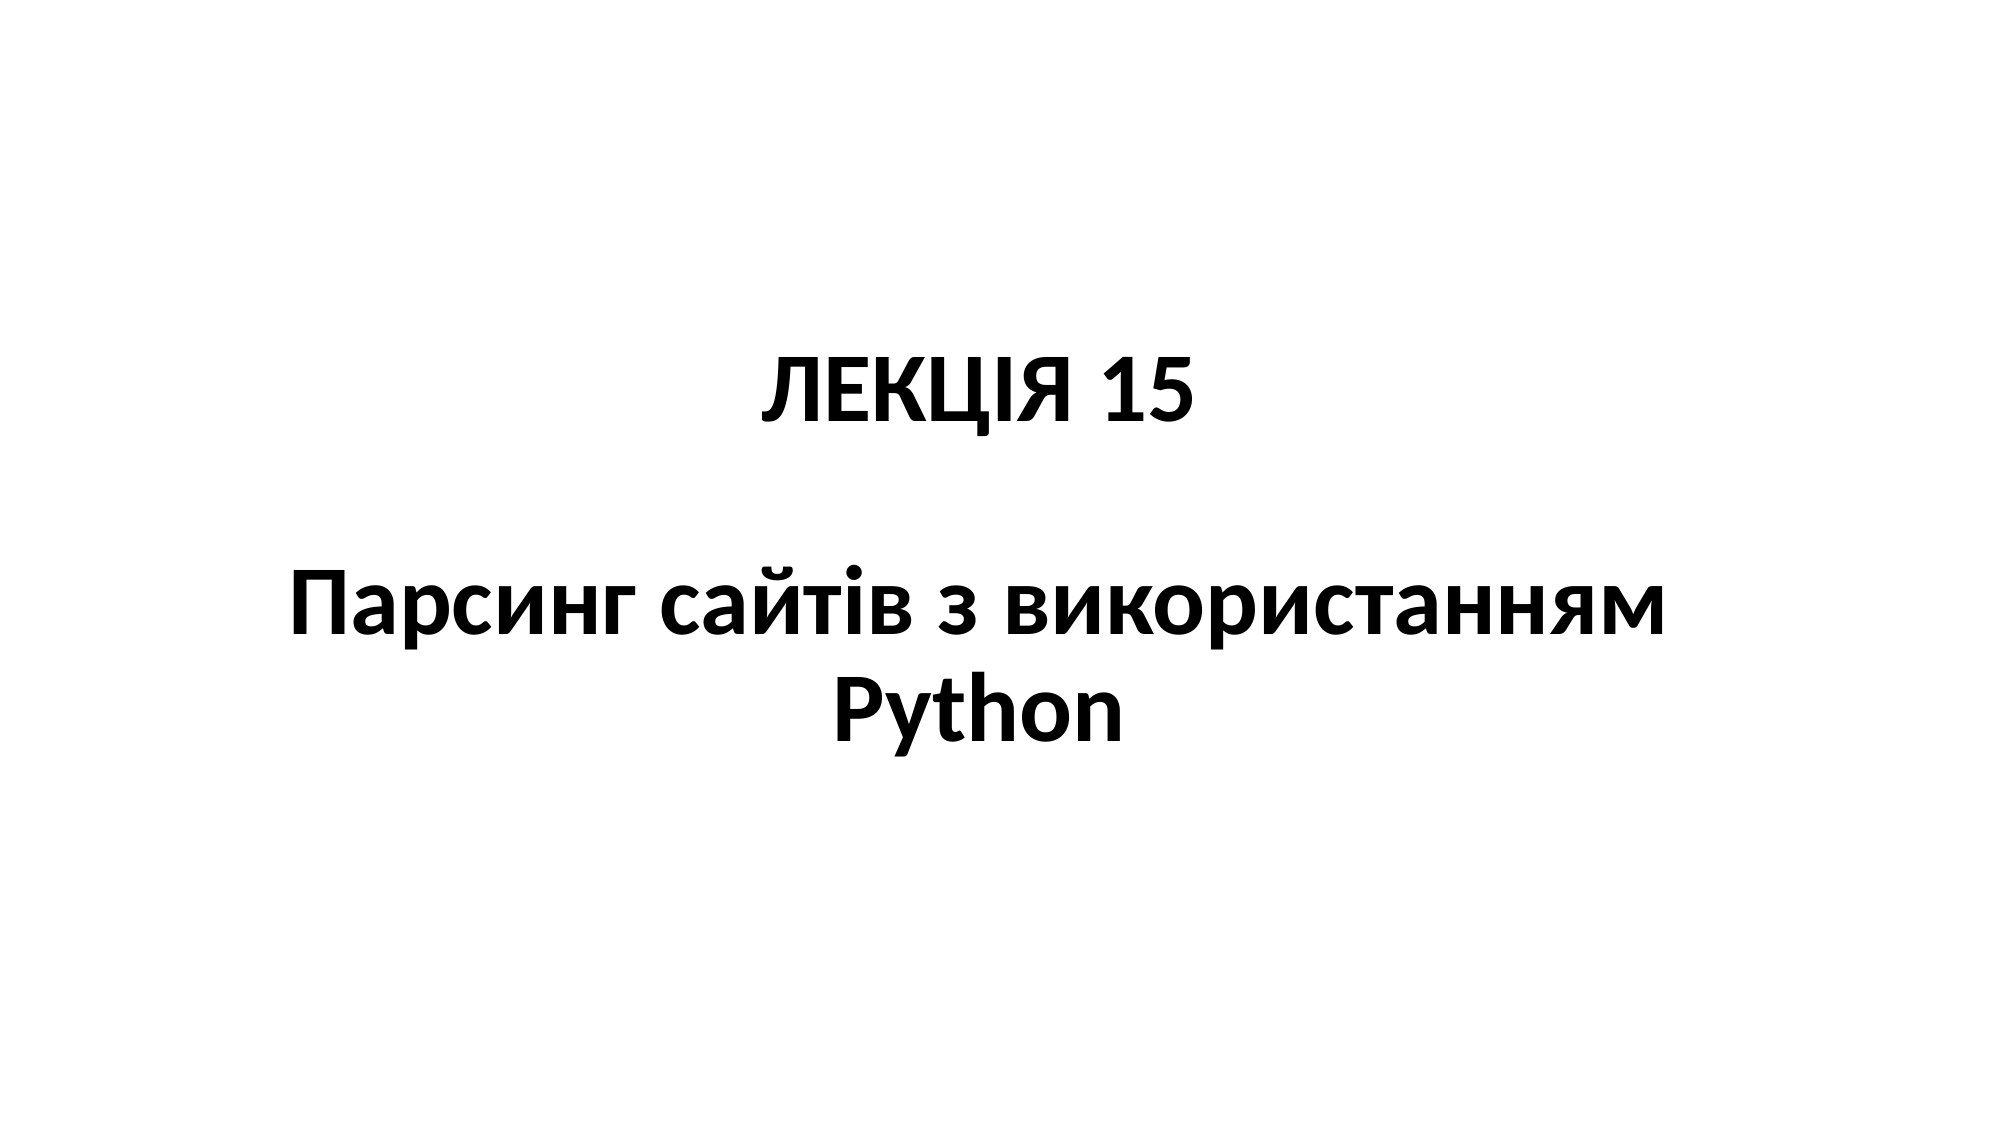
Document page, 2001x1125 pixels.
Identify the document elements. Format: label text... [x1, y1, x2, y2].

title ЛЕКЦІЯ 15 Парсинг сайтів з використанням Python [229, 221, 1730, 771]
